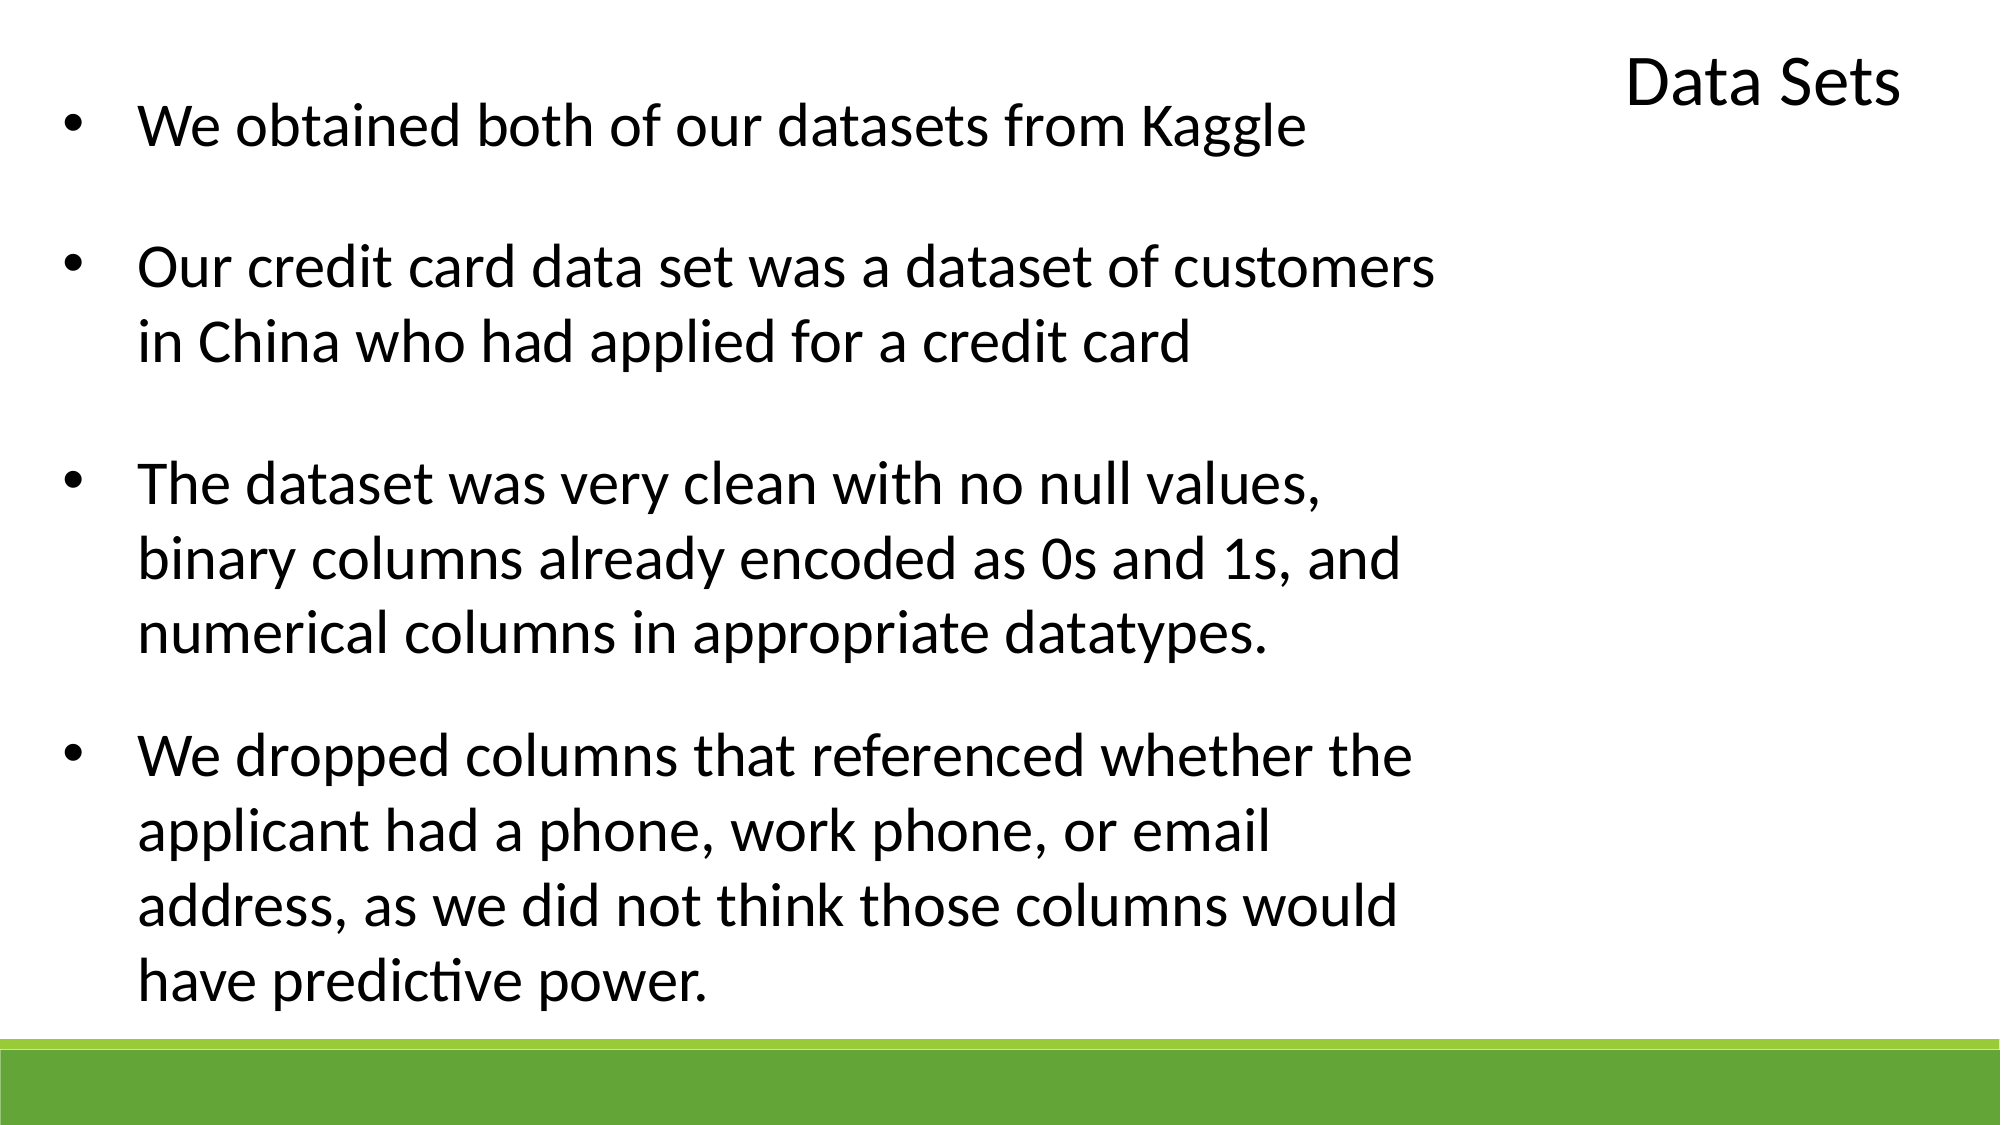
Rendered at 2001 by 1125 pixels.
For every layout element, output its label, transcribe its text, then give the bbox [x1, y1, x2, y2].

text_box We obtained both of our datasets from Kaggle [47, 76, 1434, 167]
text_box Data Sets [1610, 24, 1918, 128]
text_box We dropped columns that referenced whether the applicant had a phone, work phone, or email address, as we did not think those columns would have predictive power. [47, 706, 1464, 1022]
text_box The dataset was very clean with no null values, binary columns already encoded as 0s and 1s, and numerical columns in appropriate datatypes. [47, 434, 1464, 674]
text_box Our credit card data set was a dataset of customers in China who had applied for a credit card [47, 217, 1464, 383]
